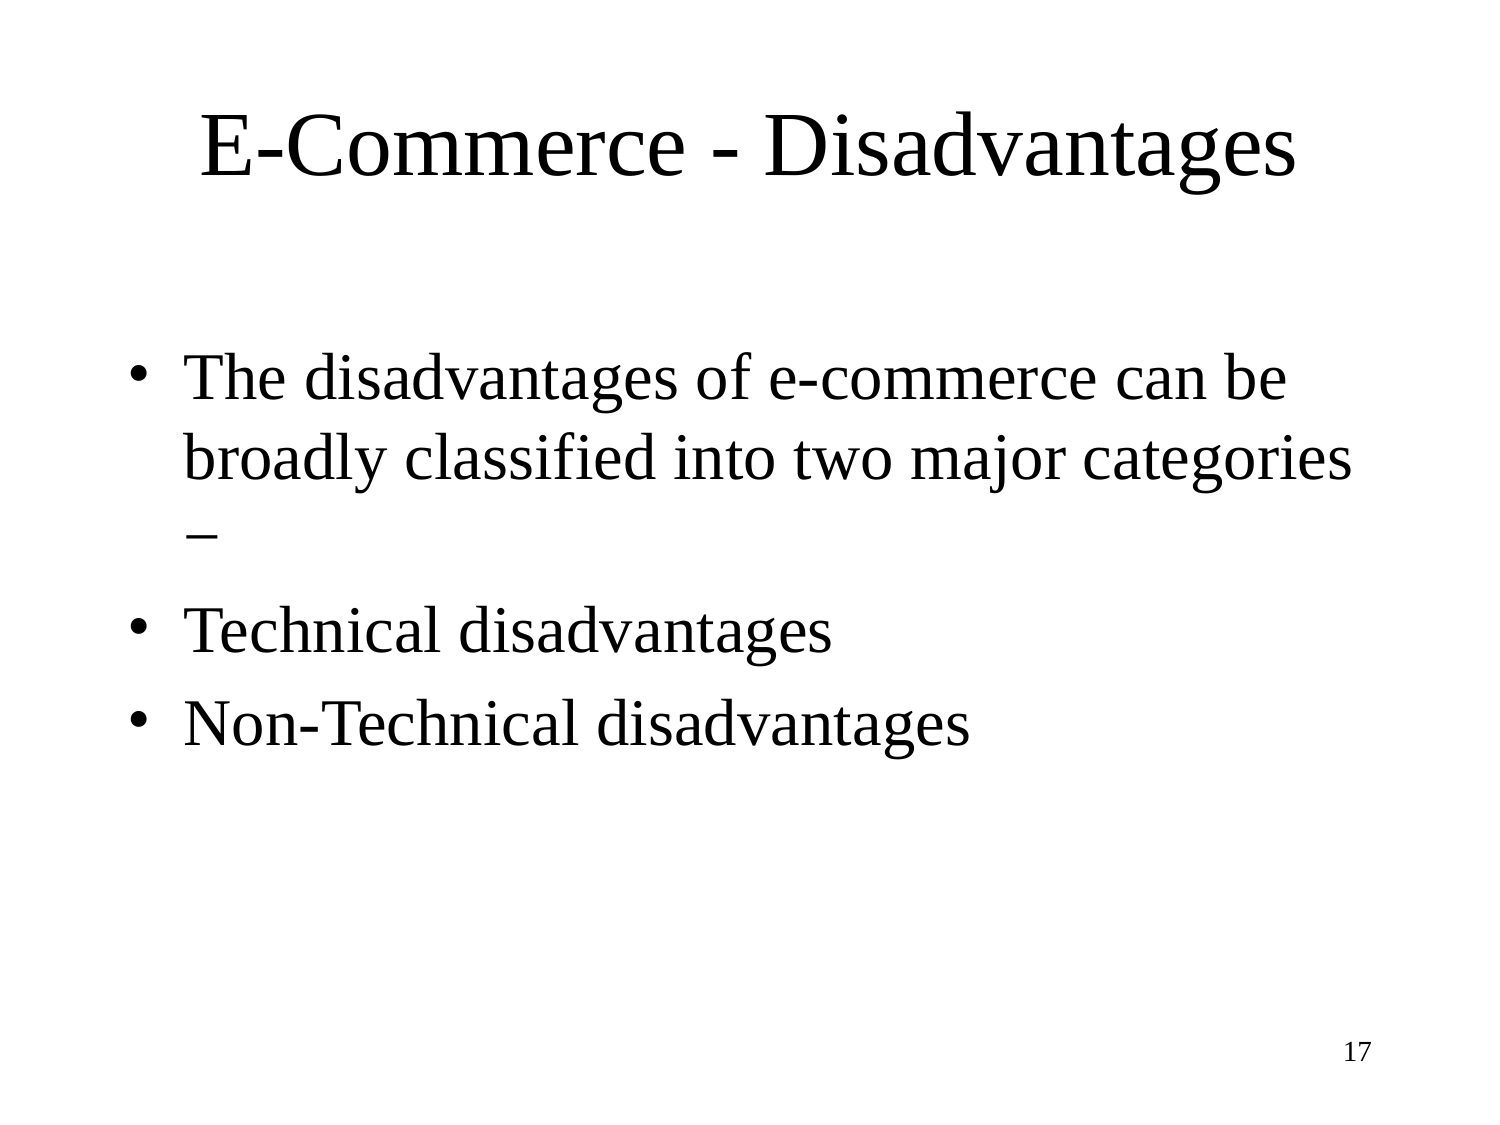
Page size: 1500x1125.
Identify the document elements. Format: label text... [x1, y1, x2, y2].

list The disadvantages of e-commerce can be broadly classified into two major categories − Technical disadvantages Non-Technical disadvantages [112, 324, 1388, 1000]
slide_number ‹#› [1074, 1025, 1388, 1100]
title E-Commerce - Disadvantages [112, 99, 1388, 288]
